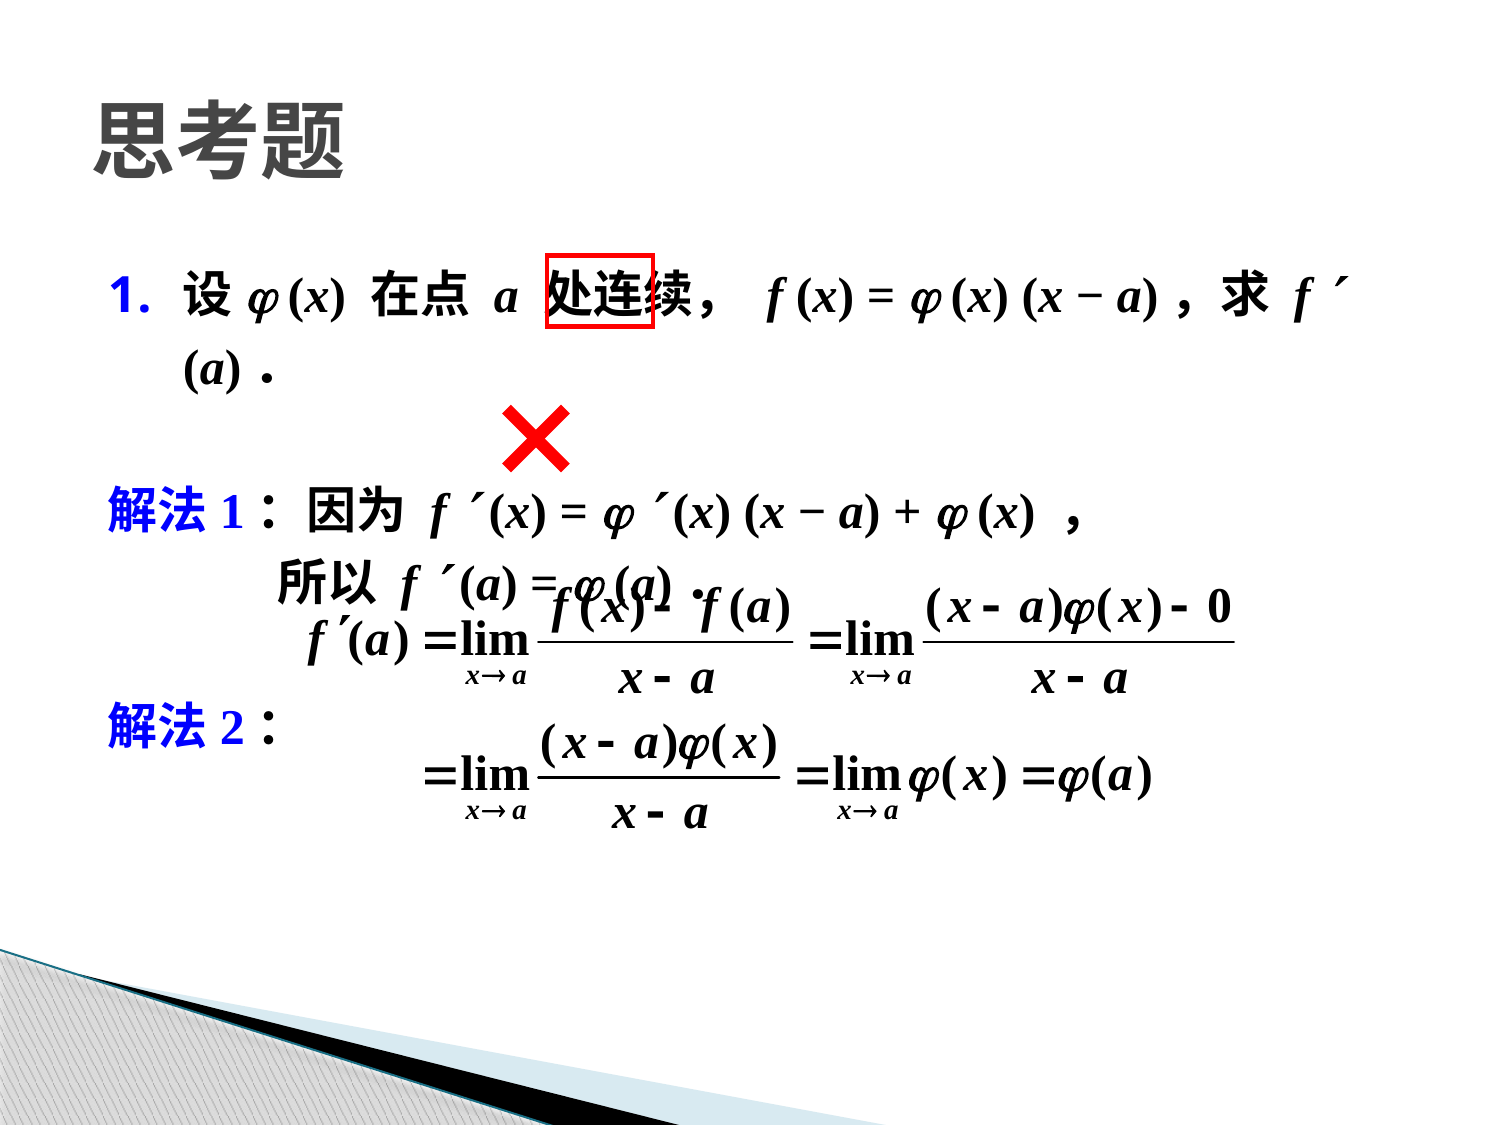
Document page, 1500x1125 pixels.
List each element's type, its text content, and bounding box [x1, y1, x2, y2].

title 思考题 [75, 45, 1425, 233]
list 设j (x) 在点 a 处连续， f (x) = j (x) (x − a)，求 f  (a)． 解法1：因为 f  (x) = j  (x) (x − a) + j (x) ， 所以 f  (a) = j (a)． 解法2： [74, 242, 1426, 986]
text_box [289, 573, 1243, 842]
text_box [506, 408, 566, 469]
text_box [546, 255, 654, 327]
